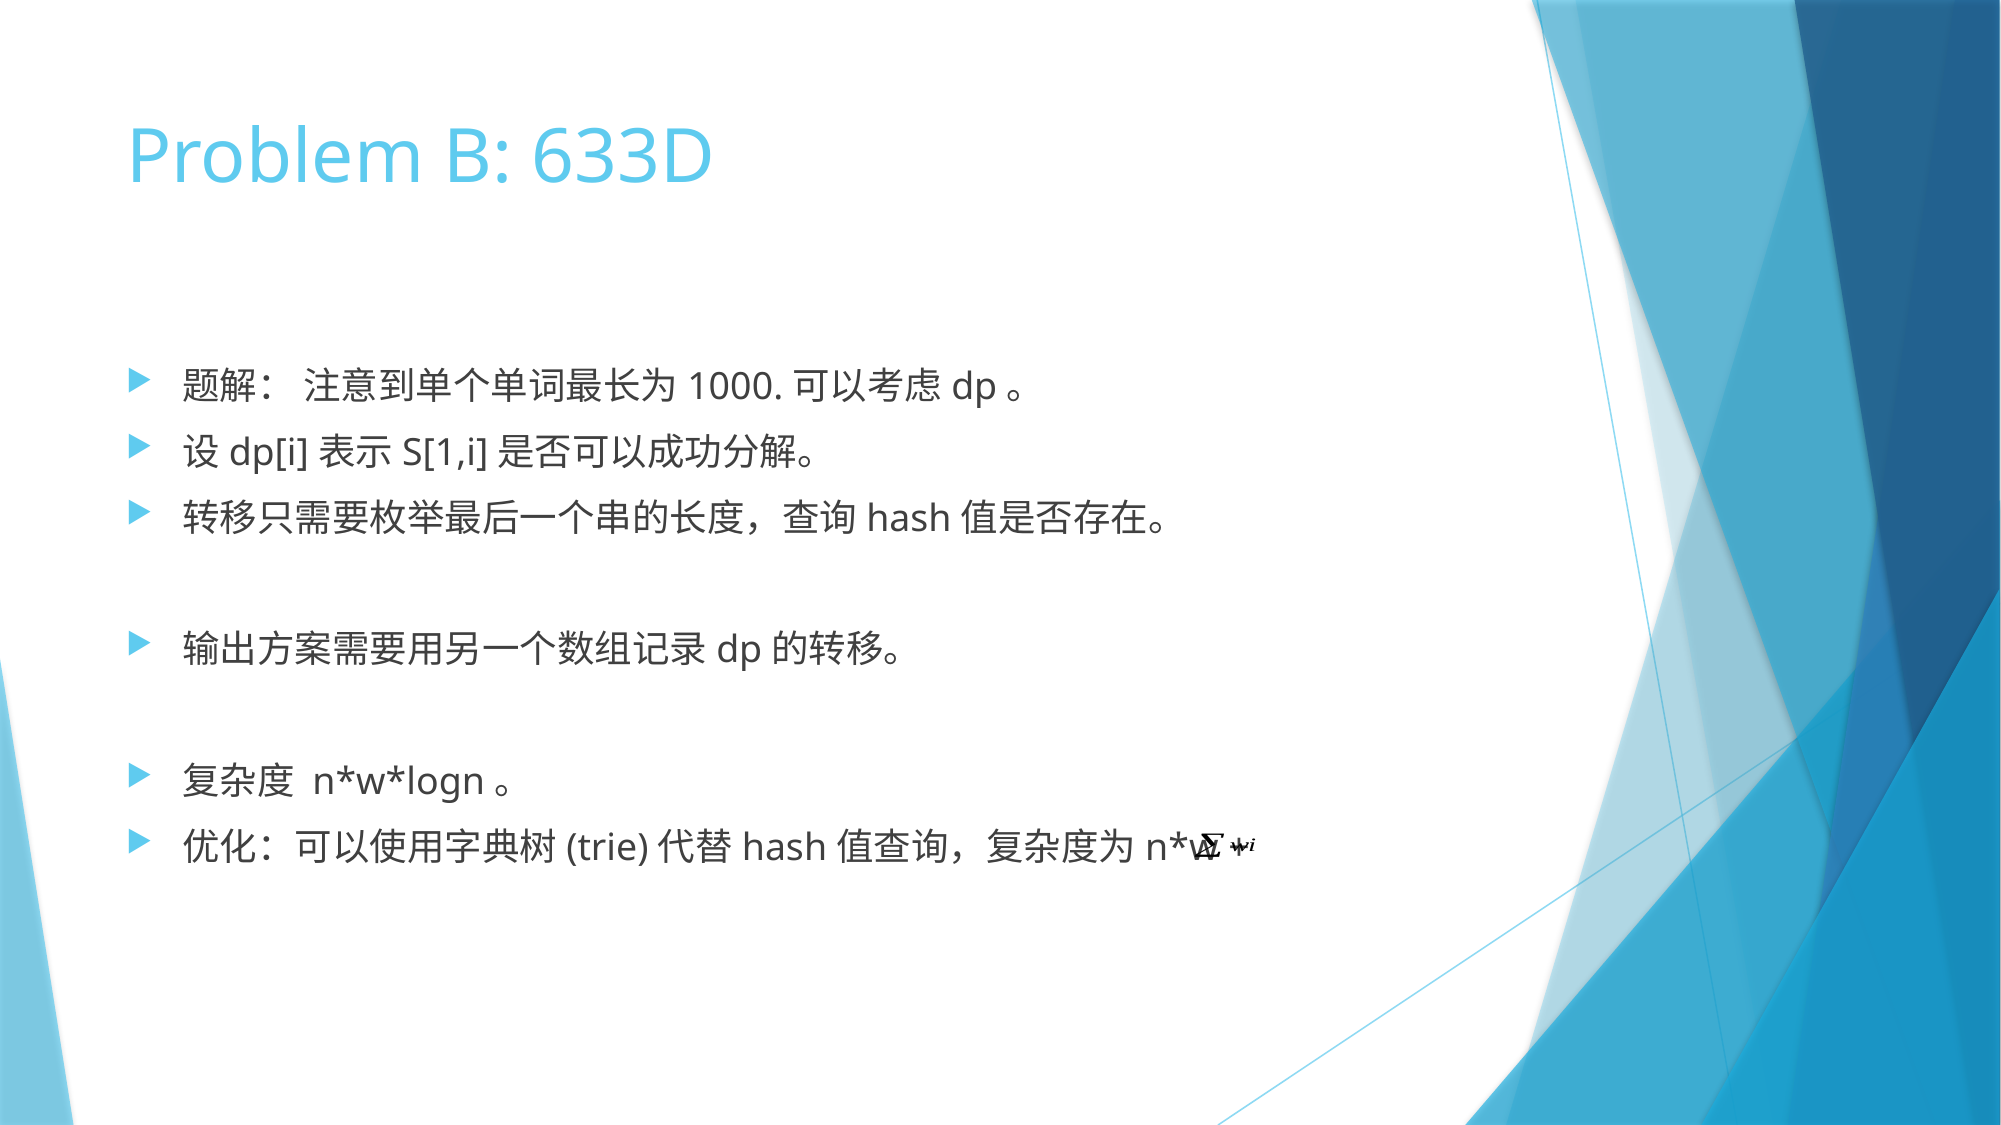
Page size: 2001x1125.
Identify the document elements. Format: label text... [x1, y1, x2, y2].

list 题解： 注意到单个单词最长为1000.可以考虑dp。 设dp[i]表示S[1,i]是否可以成功分解。 转移只需要枚举最后一个串的长度，查询hash值是否存在。 输出方案需要用另一个数组记录dp的转移。 复杂度 n*w*logn。 优化：可以使用字典树(trie)代替hash值查询，复杂度为n*w + [111, 354, 1522, 992]
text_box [1189, 830, 1264, 863]
title Problem B: 633D [111, 99, 1522, 317]
